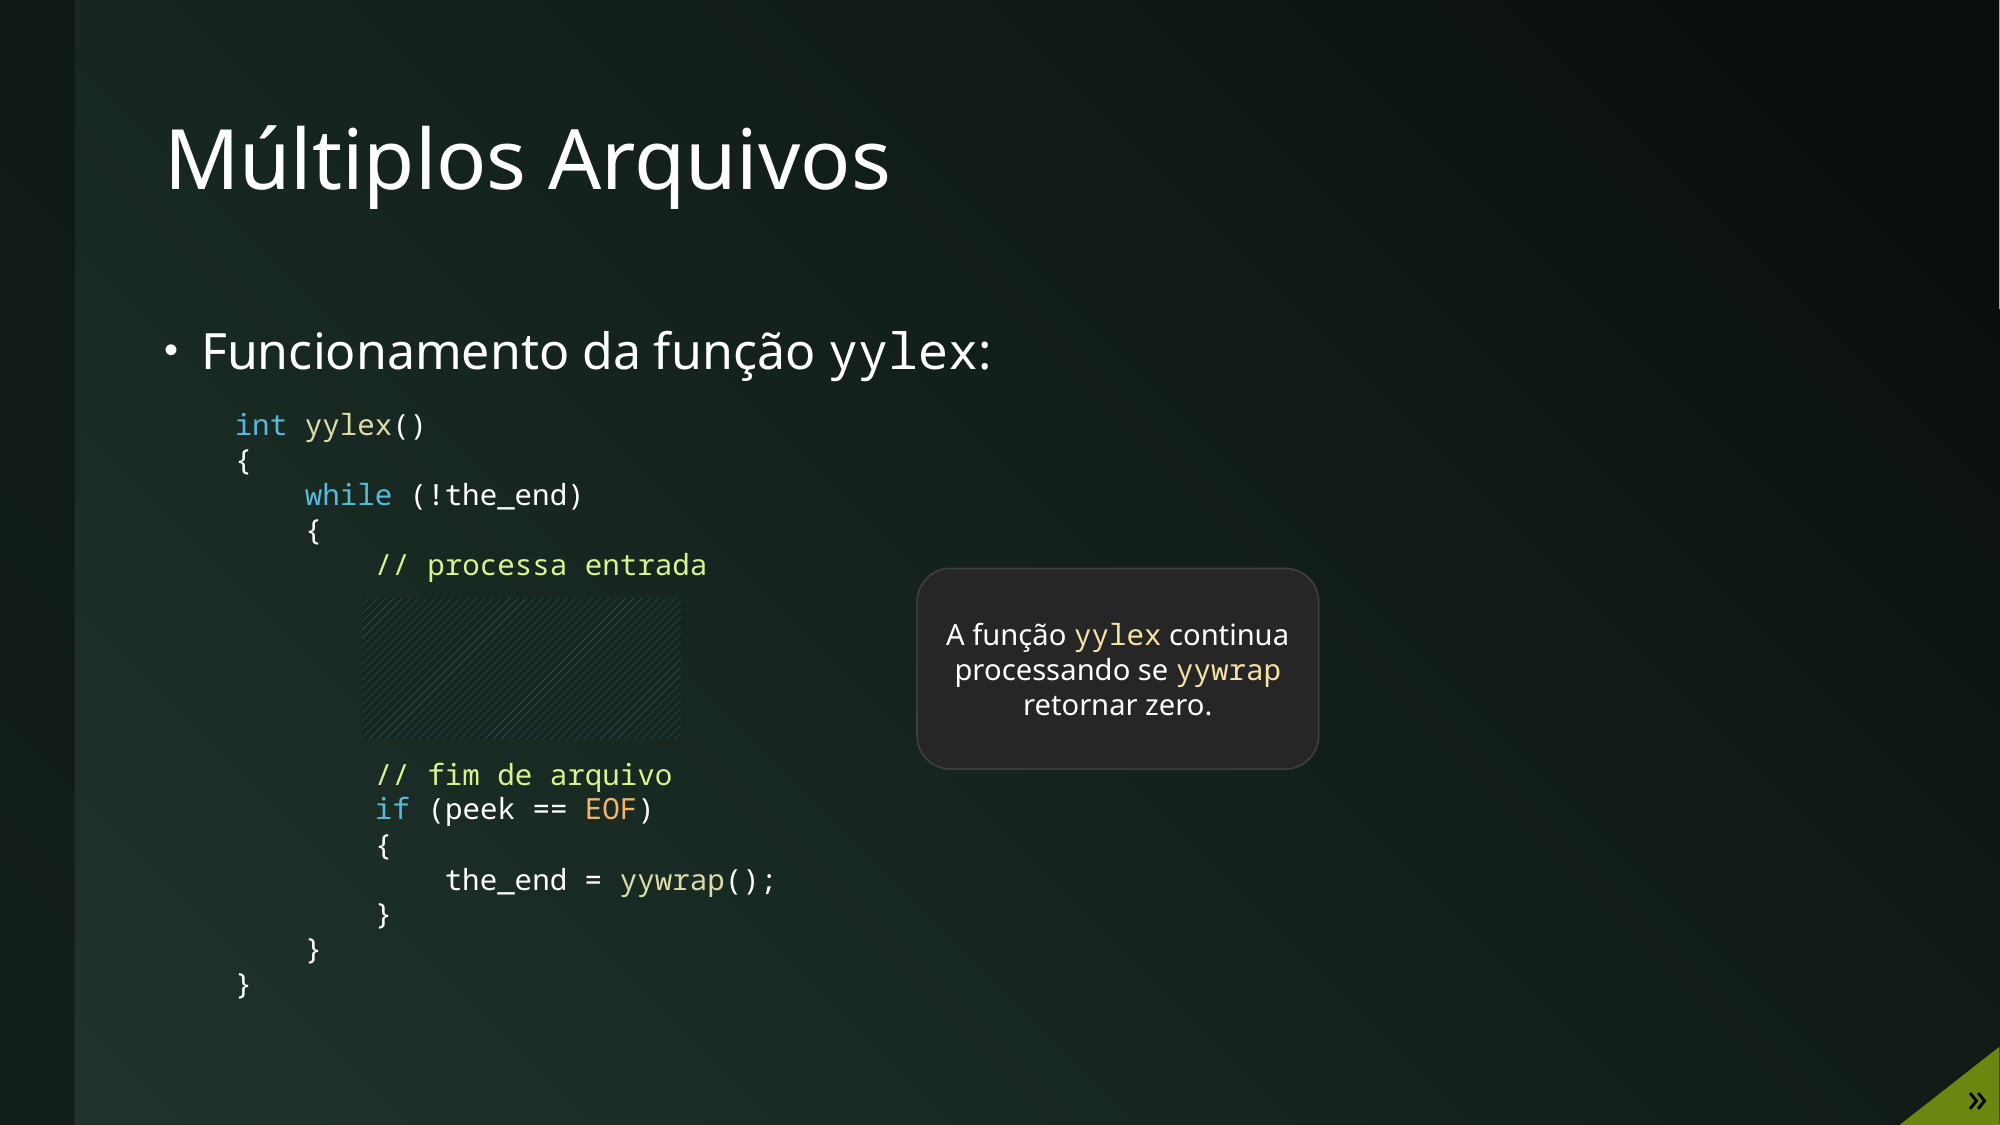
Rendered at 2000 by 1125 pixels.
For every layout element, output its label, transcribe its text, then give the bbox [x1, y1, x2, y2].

text_box [361, 597, 682, 741]
title Múltiplos Arquivos [149, 62, 1898, 263]
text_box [1901, 1048, 2000, 1125]
text_box A função yylex continua processando se yywrap retornar zero. [917, 568, 1319, 770]
list Funcionamento da função yylex: [149, 299, 1898, 1025]
